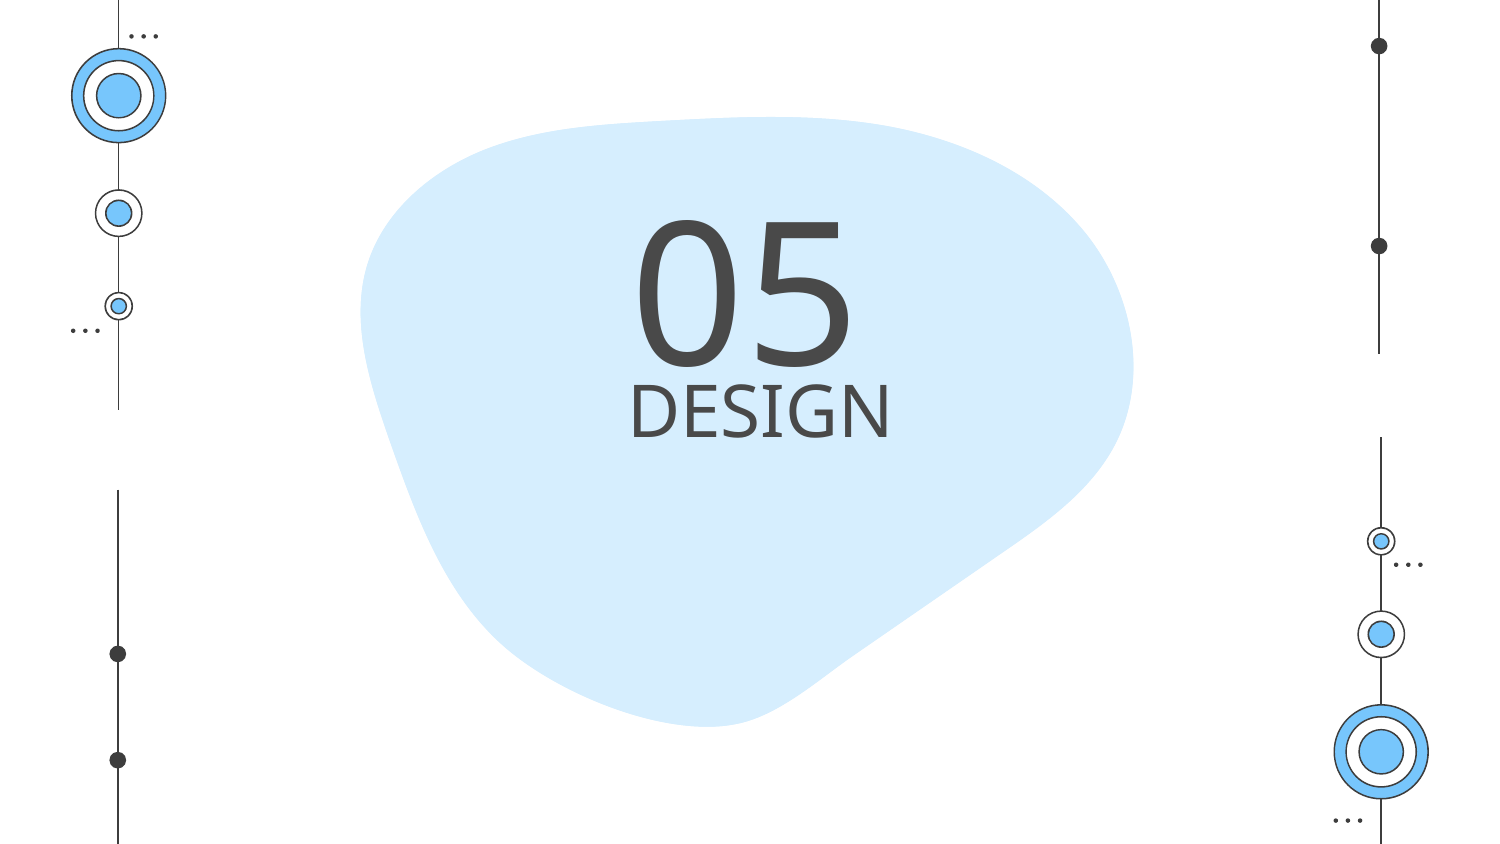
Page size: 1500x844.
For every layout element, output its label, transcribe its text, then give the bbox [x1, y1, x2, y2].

title DESIGN [348, 185, 1173, 633]
title 05 [501, 197, 989, 373]
